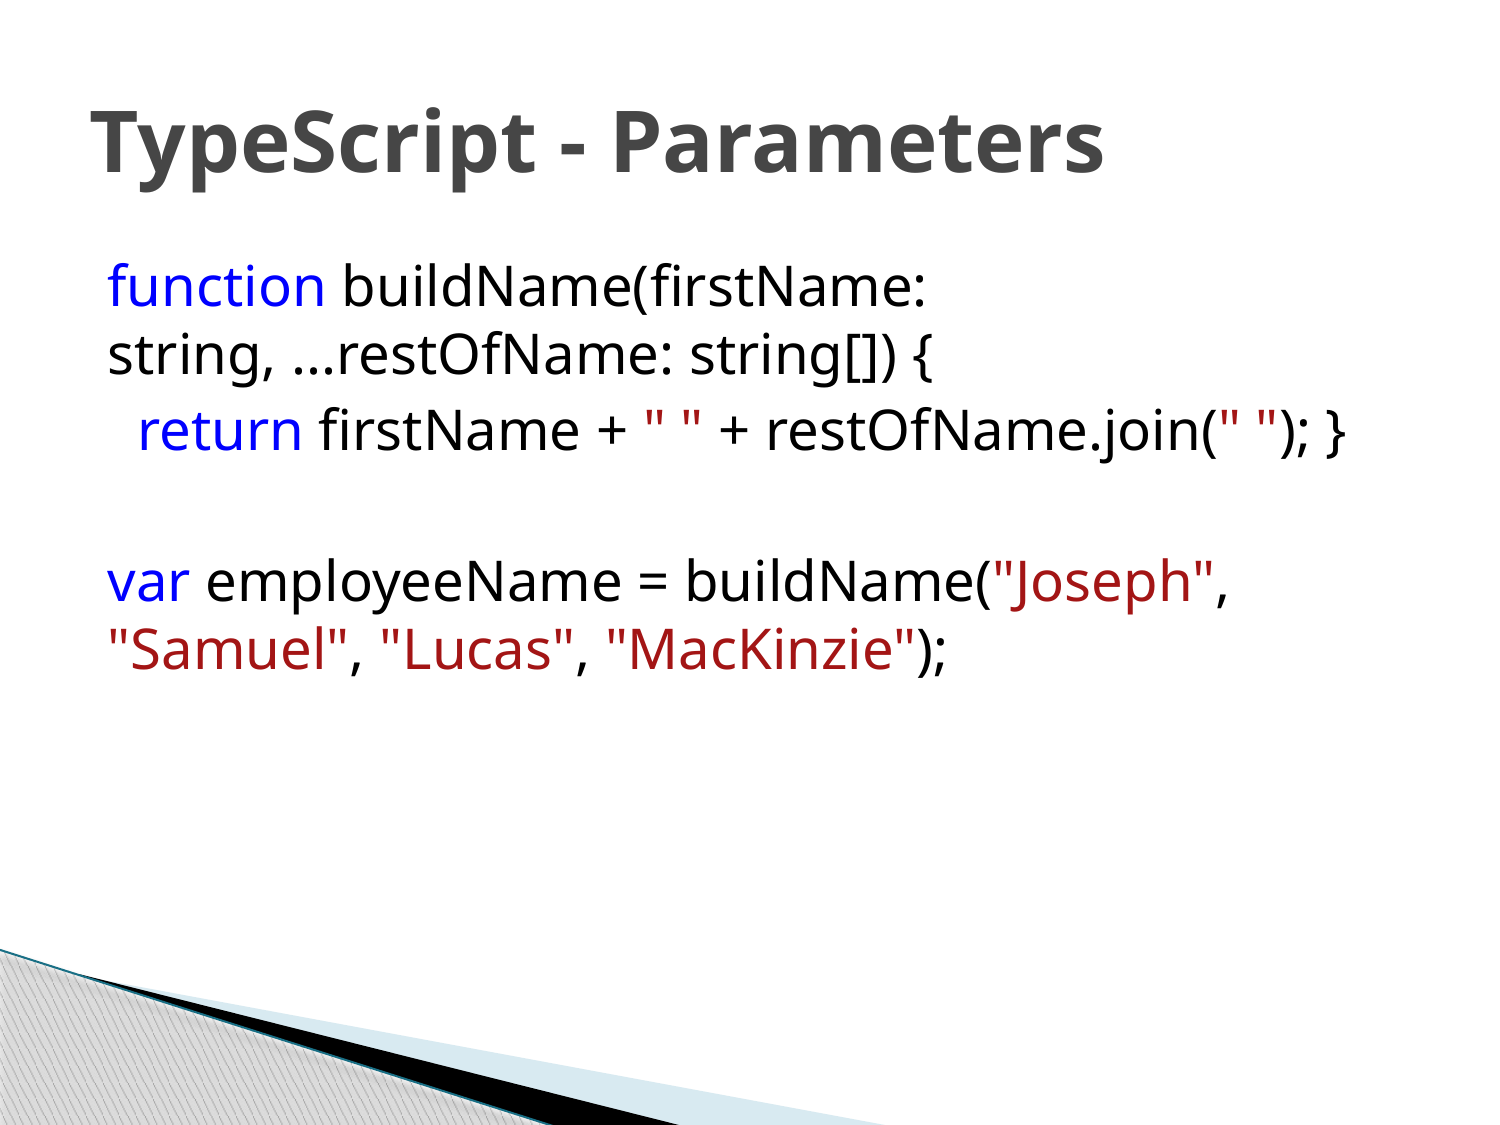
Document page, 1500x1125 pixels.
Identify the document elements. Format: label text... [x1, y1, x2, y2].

list function buildName(firstName: string, ...restOfName: string[]) { return firstName + " " + restOfName.join(" "); } var employeeName = buildName("Joseph", "Samuel", "Lucas", "MacKinzie"); [75, 243, 1425, 986]
title TypeScript - Parameters [75, 45, 1425, 233]
